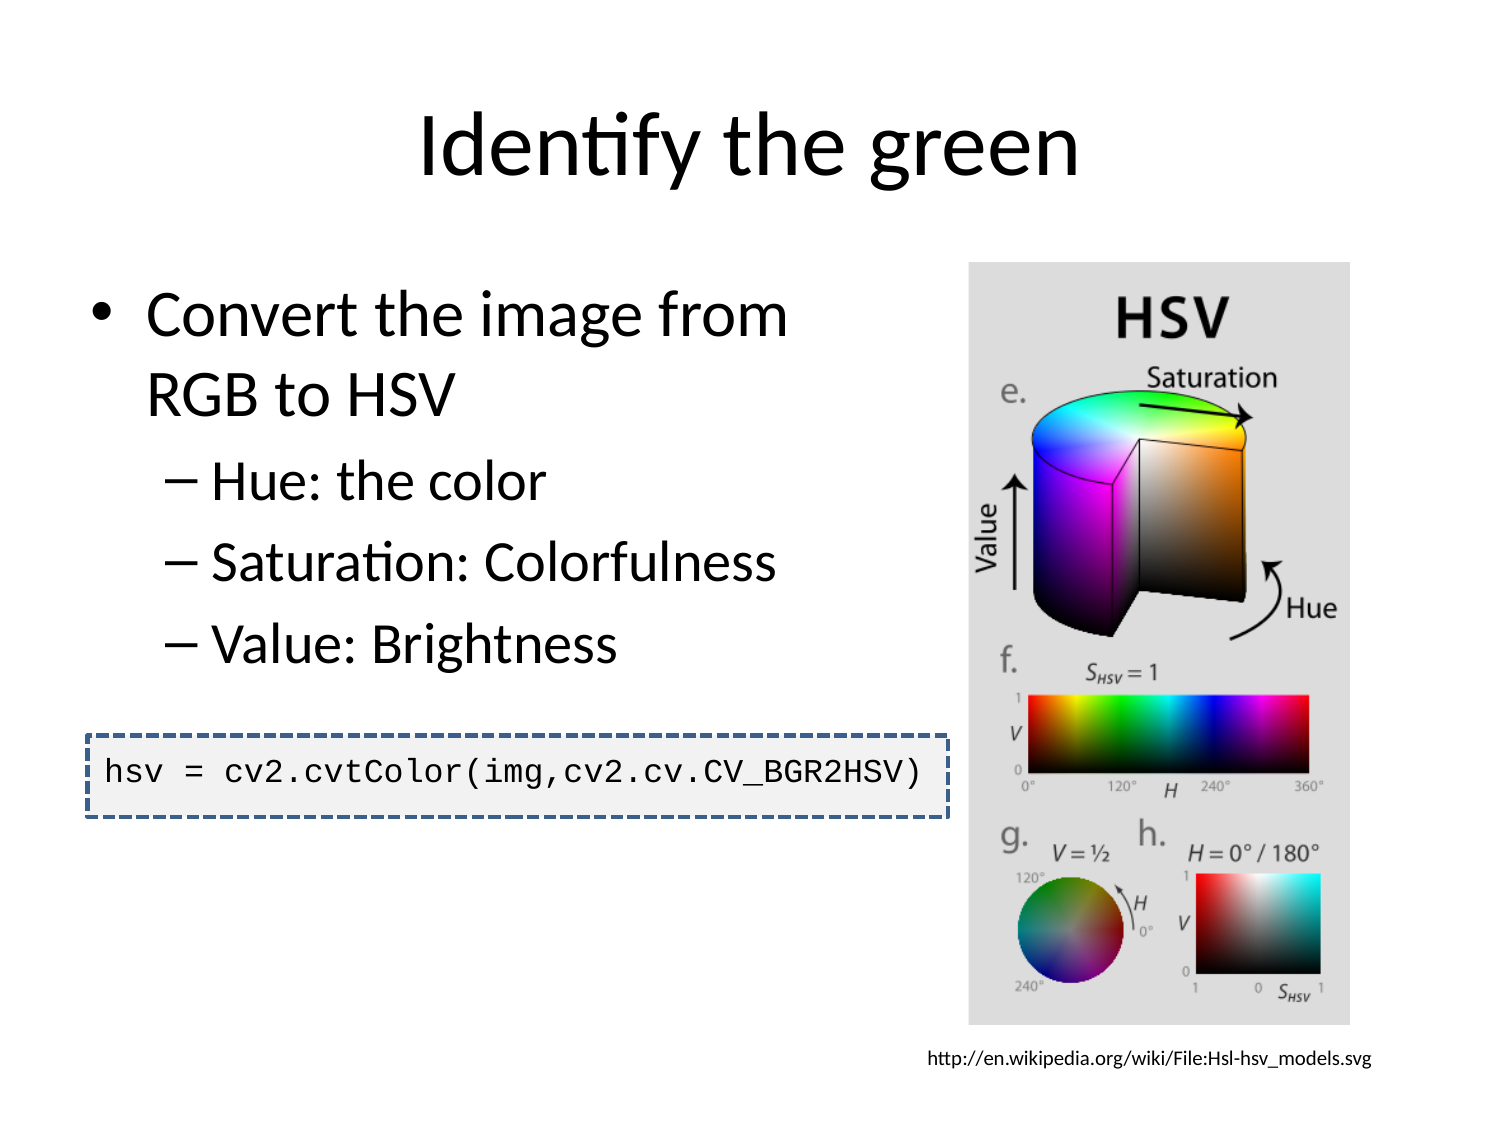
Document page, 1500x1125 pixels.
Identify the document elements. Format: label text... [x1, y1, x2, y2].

text_box http://en.wikipedia.org/wiki/File:Hsl-hsv_models.svg [912, 1037, 1400, 1078]
title Identify the green [75, 45, 1425, 233]
picture [968, 262, 1351, 1026]
list Convert the image from RGB to HSV Hue: the color Saturation: Colorfulness Value: Brightness [75, 262, 888, 1005]
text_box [87, 735, 951, 838]
